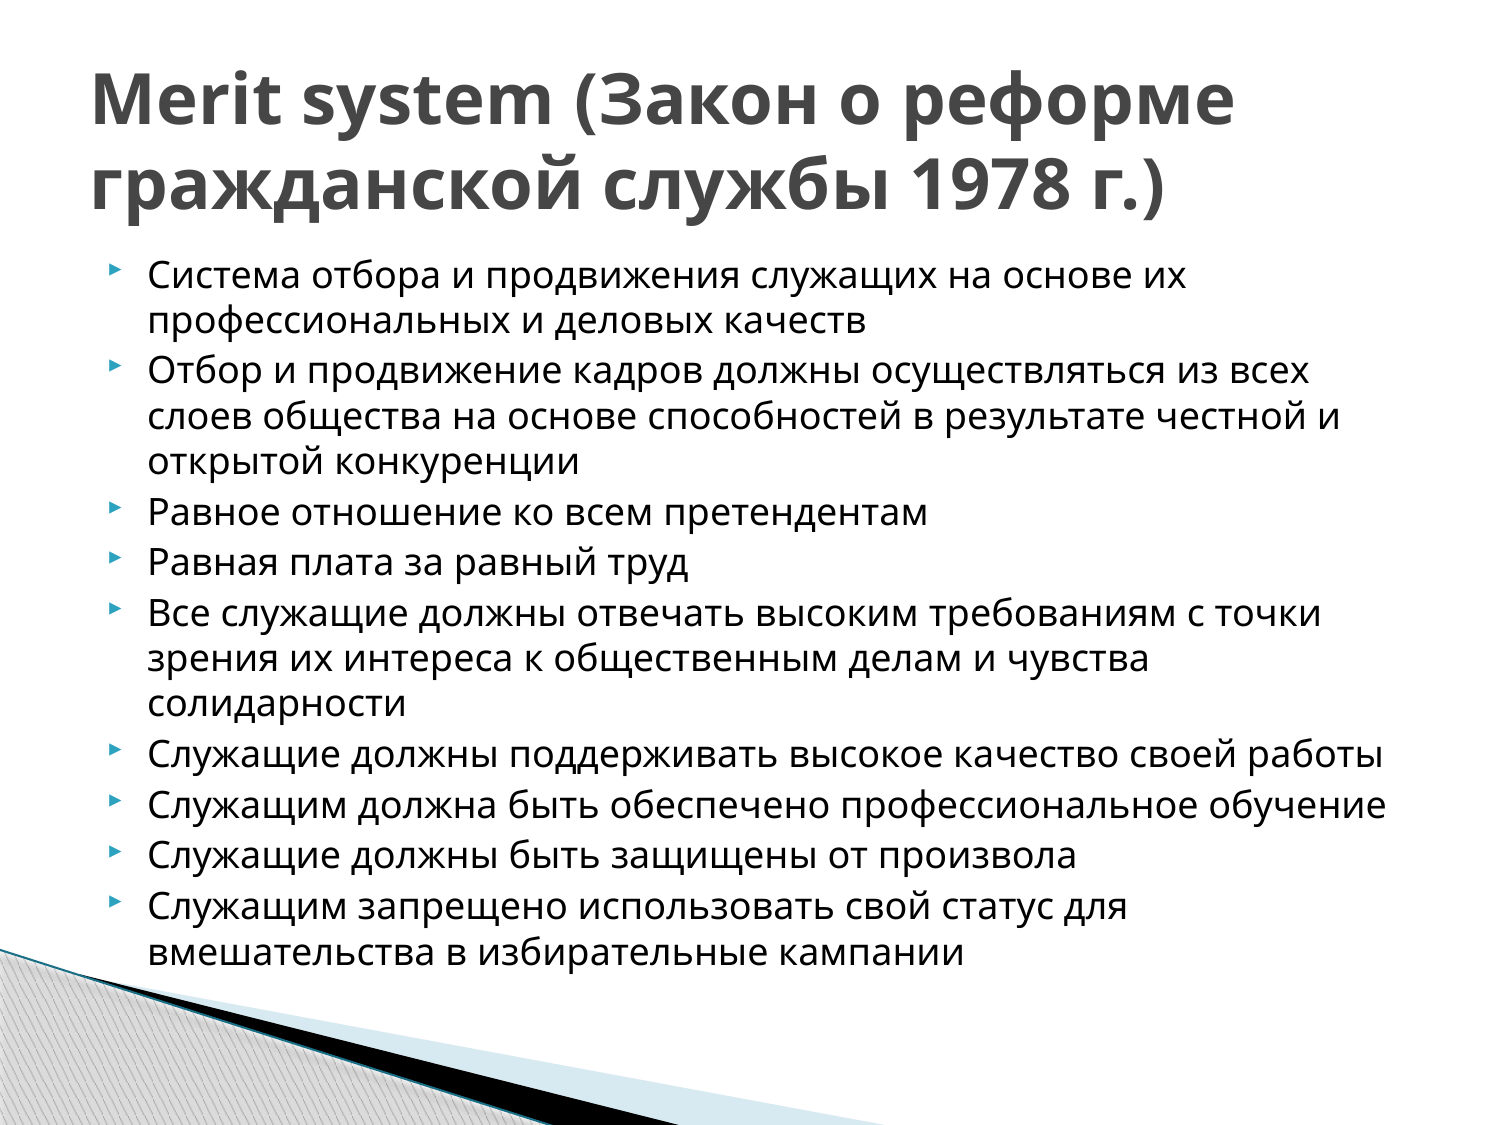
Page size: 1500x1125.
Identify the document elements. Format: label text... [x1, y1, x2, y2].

title Merit system (Закон о реформе гражданской службы 1978 г.) [75, 45, 1425, 233]
list Система отбора и продвижения служащих на основе их профессиональных и деловых качеств Отбор и продвижение кадров должны осуществляться из всех слоев общества на основе способностей в результате честной и открытой конкуренции Равное отношение ко всем претендентам Равная плата за равный труд Все служащие должны отвечать высоким требованиям с точки зрения их интереса к общественным делам и чувства солидарности Служащие должны поддерживать высокое качество своей работы Служащим должна быть обеспечено профессиональное обучение Служащие должны быть защищены от произвола Служащим запрещено использовать свой статус для вмешательства в избирательные кампании [75, 243, 1425, 986]
